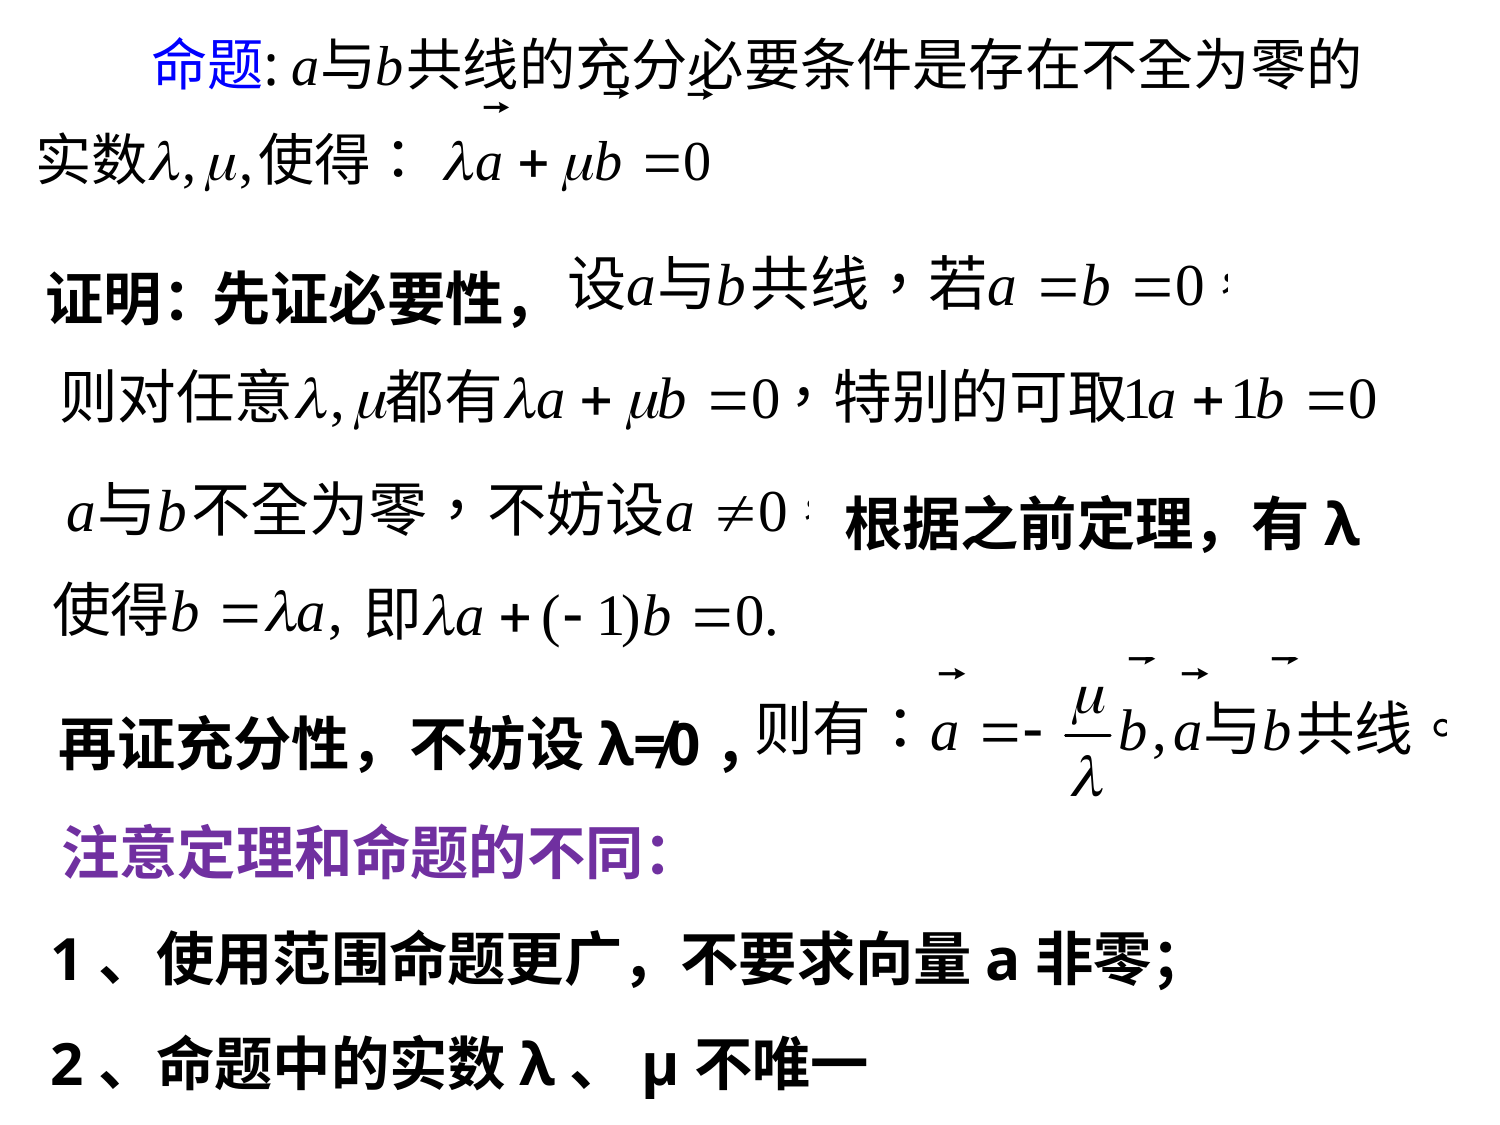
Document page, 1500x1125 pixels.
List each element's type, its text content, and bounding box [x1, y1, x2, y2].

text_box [359, 566, 786, 660]
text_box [58, 461, 810, 551]
text_box 1、使用范围命题更广，不要求向量a非零； 2、命题中的实数λ、μ不唯一 [36, 879, 1225, 1105]
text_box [747, 656, 1448, 810]
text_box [52, 349, 1389, 443]
text_box 注意定理和命题的不同： [46, 773, 717, 879]
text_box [29, 18, 1371, 208]
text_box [560, 235, 1228, 325]
text_box 先证必要性， [197, 219, 577, 340]
text_box 根据之前定理，有λ [829, 452, 1375, 565]
text_box 再证充分性， [44, 664, 394, 784]
text_box 不妨设λ≠0， [394, 668, 742, 784]
text_box 证明： [31, 219, 197, 340]
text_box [45, 562, 355, 651]
